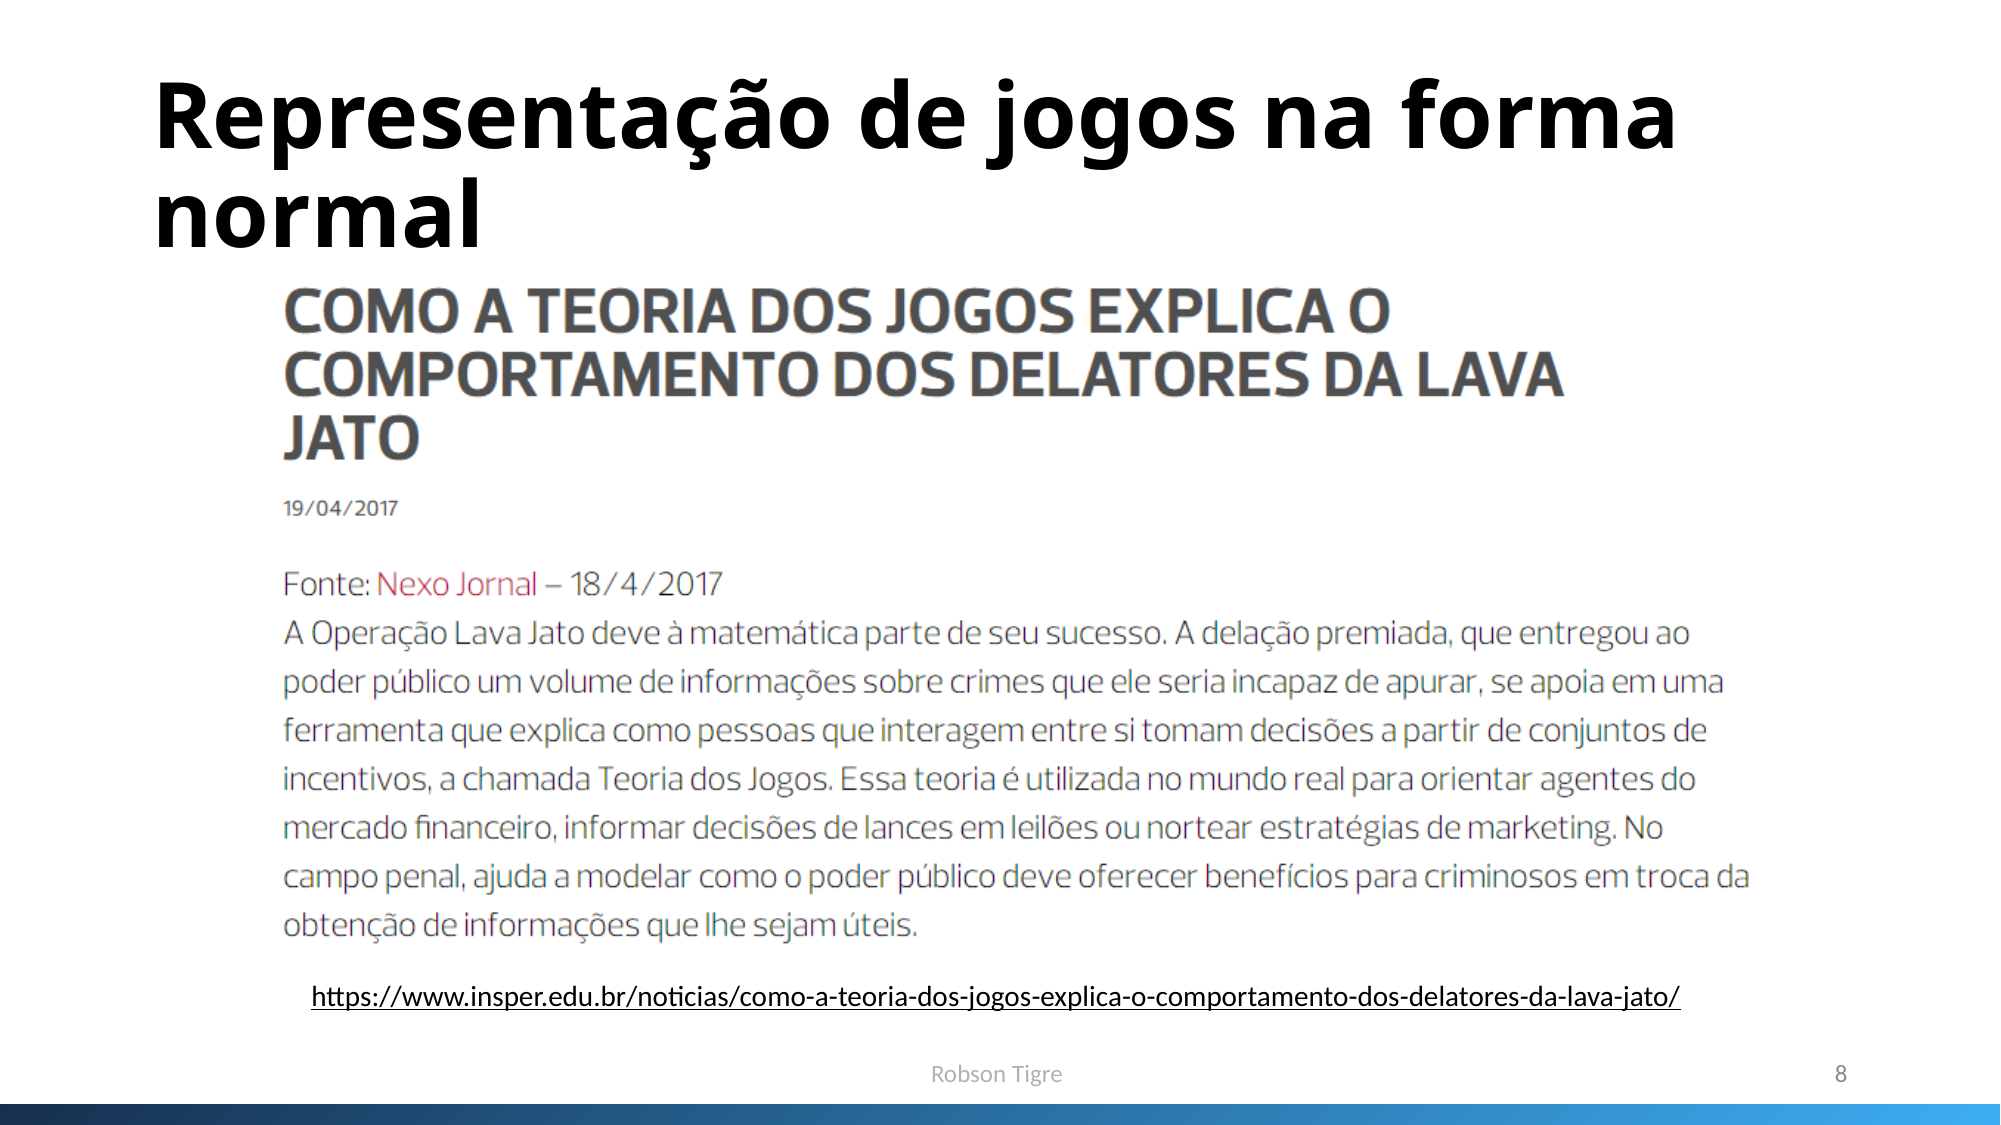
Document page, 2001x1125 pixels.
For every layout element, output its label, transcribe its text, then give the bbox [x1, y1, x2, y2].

slide_number 8 [1412, 1042, 1863, 1103]
text_box https://www.insper.edu.br/noticias/como-a-teoria-dos-jogos-explica-o-comportamento-dos-delatores-da-lava-jato/ [296, 970, 1704, 1020]
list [280, 271, 1771, 948]
title Representação de jogos na forma normal [137, 59, 1863, 278]
footer Robson Tigre [662, 1042, 1338, 1103]
